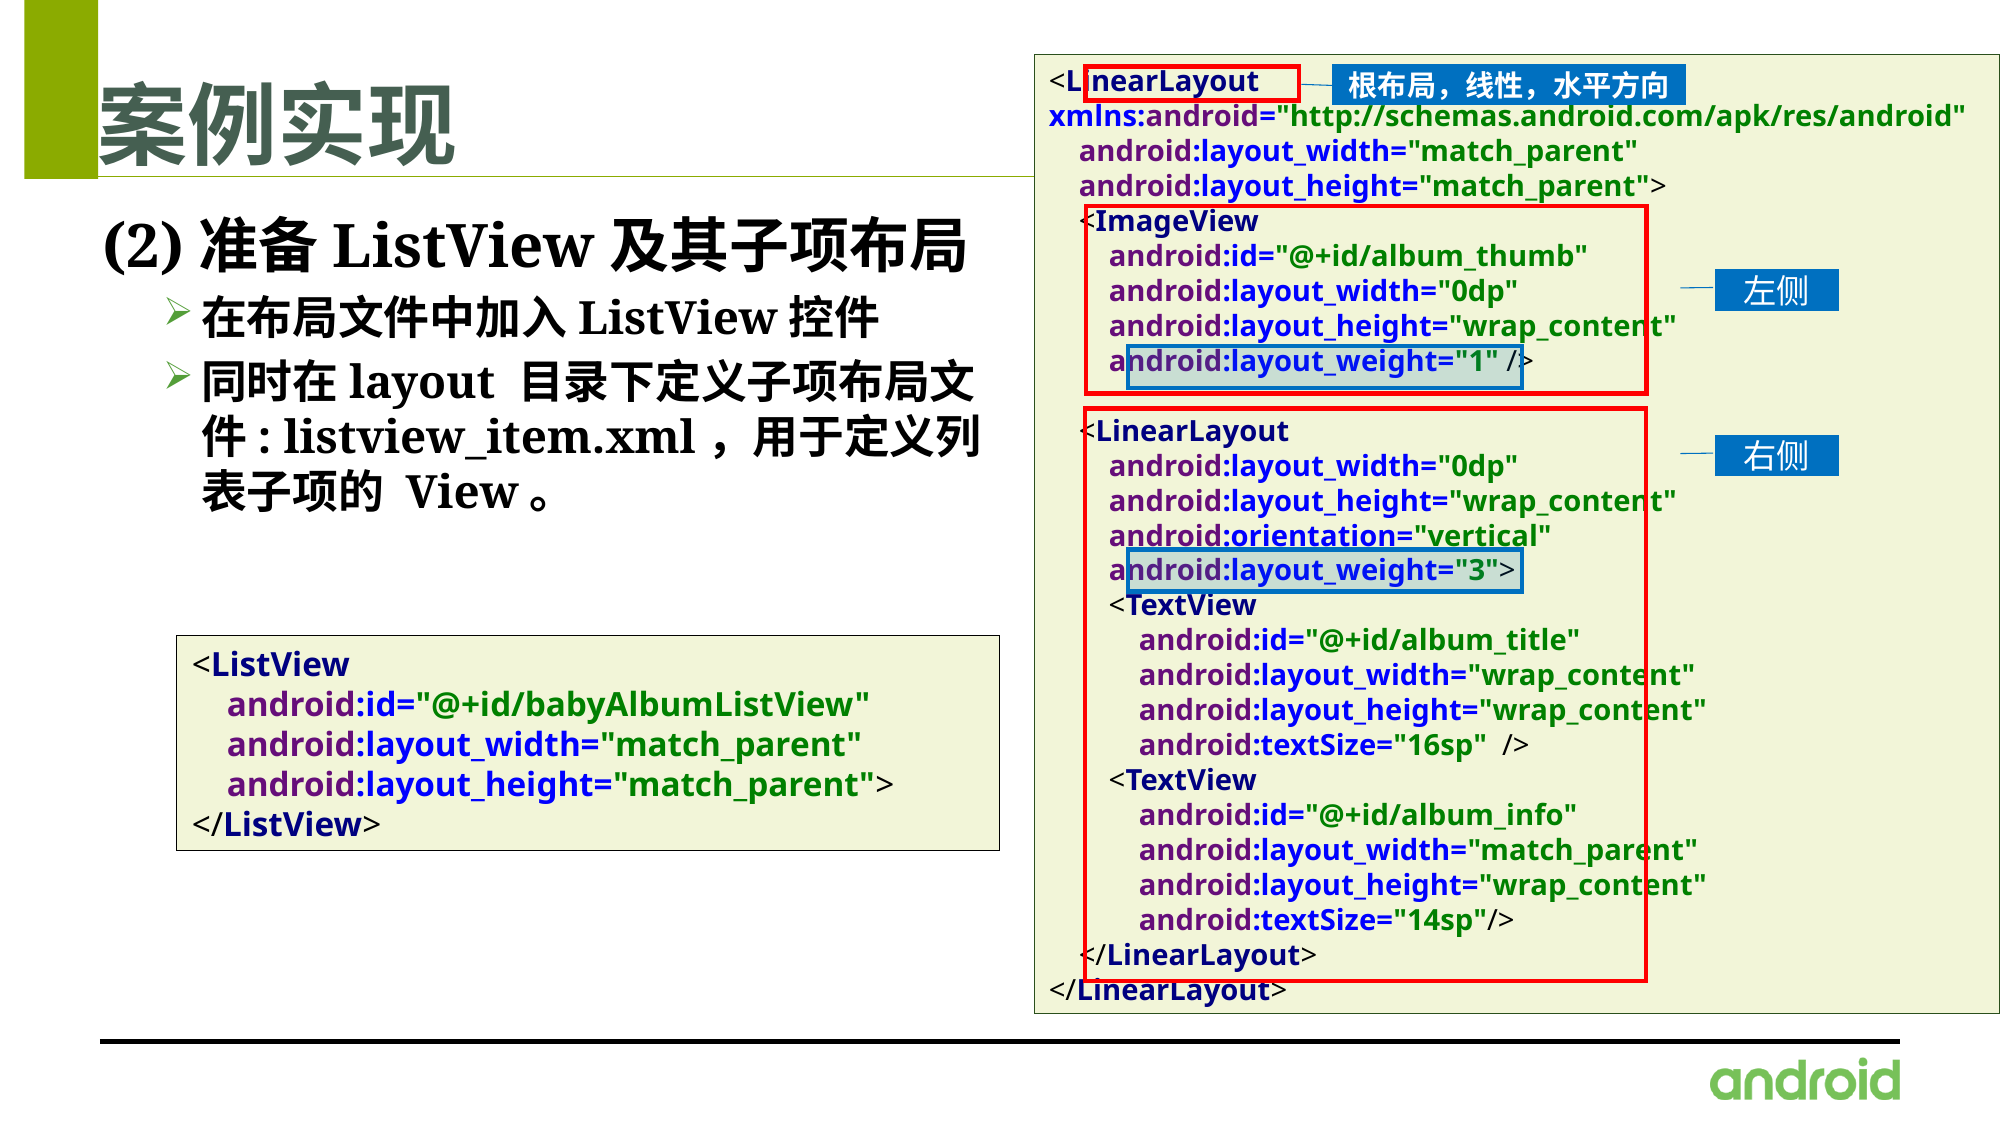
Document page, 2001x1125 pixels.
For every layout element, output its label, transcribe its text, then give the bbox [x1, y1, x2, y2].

text_box <ListView android:id="@+id/babyAlbumListView" android:layout_width="match_parent" android:layout_height="match_parent"> </ListView> [176, 635, 1000, 851]
text_box <LinearLayout xmlns:android="http://schemas.android.com/apk/res/android" android:layout_width="match_parent" android:layout_height="match_parent"> <ImageView android:id="@+id/album_thumb" android:layout_width="0dp" android:layout_height="wrap_content" android:layout_weight="1" /> <LinearLayout android:layout_width="0dp" android:layout_height="wrap_content" android:orientation="vertical" android:layout_weight="3"> <TextView android:id="@+id/album_title" android:layout_width="wrap_content" android:layout_height="wrap_content" android:textSize="16sp" /> <TextView android:id="@+id/album_info" android:layout_width="match_parent" android:layout_height="wrap_content" android:textSize="14sp"/> </LinearLayout> </LinearLayout> [1034, 54, 2000, 1014]
text_box [1085, 66, 1299, 101]
text_box [1085, 205, 1647, 394]
picture [1710, 1057, 1900, 1100]
text_box [1127, 549, 1522, 592]
title 案例实现 [97, 0, 1898, 177]
list (2)准备ListView及其子项布局 在布局文件中加入ListView控件 同时在layout 目录下定义子项布局文件: listview_item.xml，用于定义列表子项的 View。 [91, 201, 1024, 1042]
text_box [1127, 345, 1522, 388]
text_box 左侧 [1715, 269, 1839, 311]
text_box 根布局，线性，水平方向 [1301, 64, 1686, 105]
text_box 右侧 [1715, 435, 1839, 476]
text_box [1085, 408, 1647, 982]
